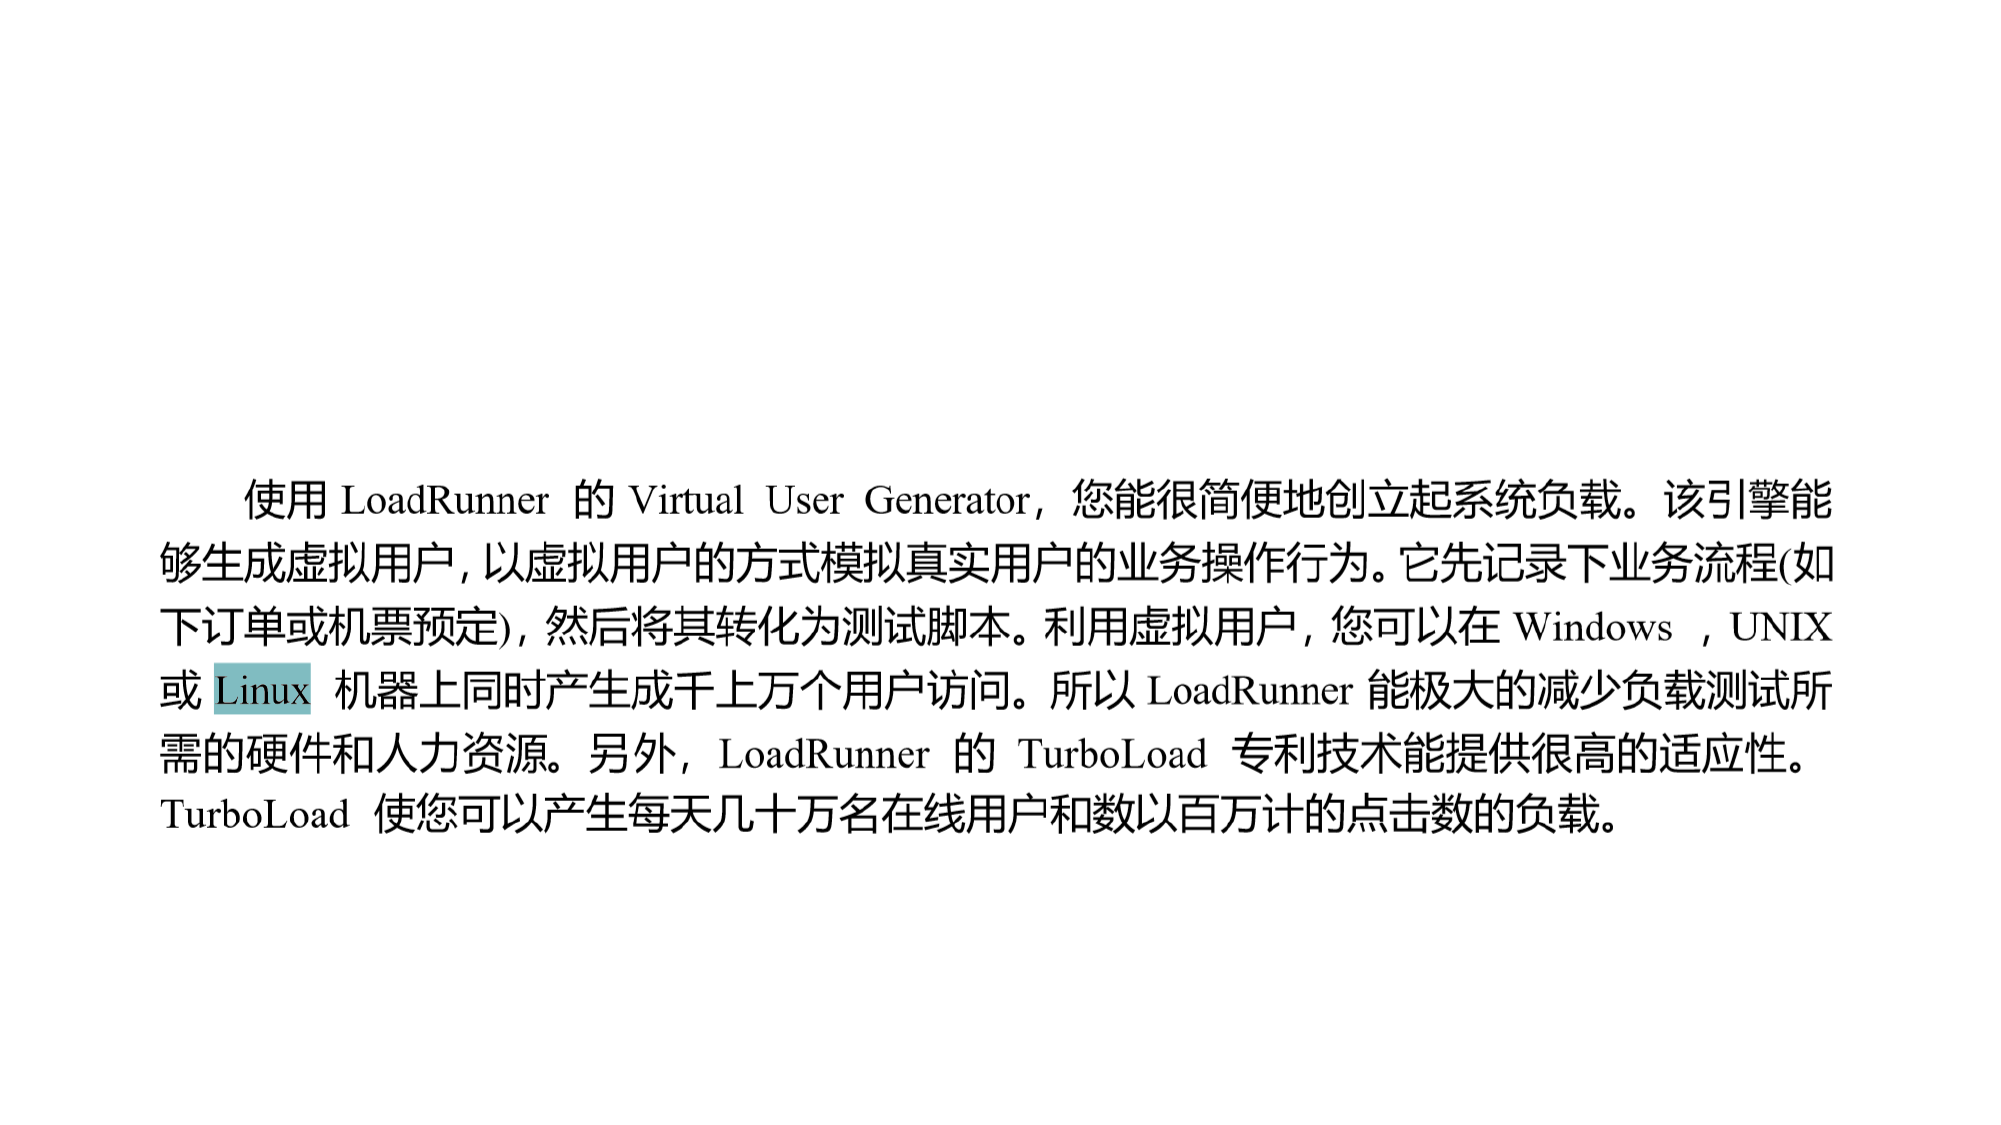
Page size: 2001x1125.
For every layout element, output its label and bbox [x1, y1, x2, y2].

list [137, 442, 1863, 870]
